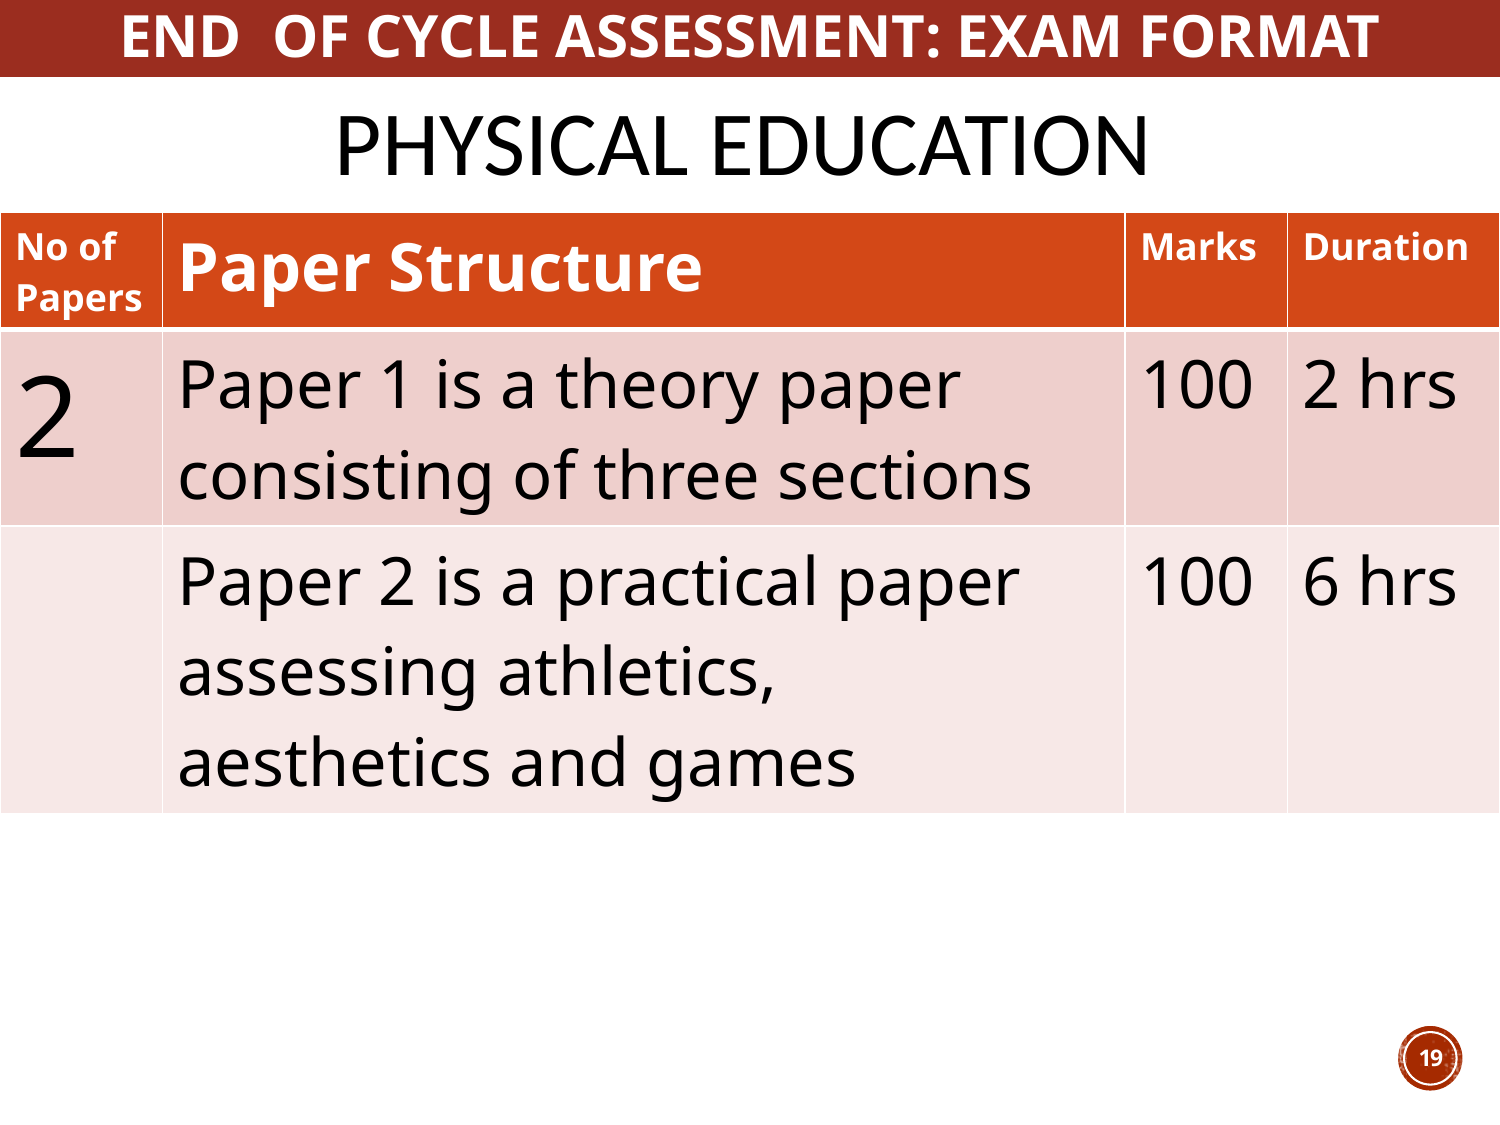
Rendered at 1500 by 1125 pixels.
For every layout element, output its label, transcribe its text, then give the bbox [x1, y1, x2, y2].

table_cell [1, 527, 162, 813]
title Physical Education [0, 77, 1500, 212]
table_cell 2 hrs [1288, 332, 1499, 525]
table_header Marks [1126, 213, 1287, 327]
table_header Paper Structure [163, 213, 1124, 327]
table_cell Paper 2 is a practical paper assessing athletics, aesthetics and games [163, 527, 1124, 813]
text_box END OF CYCLE ASSESSMENT: EXAM FORMAT [0, 0, 1500, 77]
table_cell Paper 1 is a theory paper consisting of three sections [163, 332, 1124, 525]
table_header No of Papers [1, 213, 162, 327]
table_cell 100 [1126, 332, 1287, 525]
slide_number 19 [1391, 1028, 1471, 1089]
table_cell 6 hrs [1288, 527, 1499, 813]
table_cell 2 [1, 332, 162, 525]
table_cell 100 [1126, 527, 1287, 813]
table_header Duration [1288, 213, 1499, 327]
